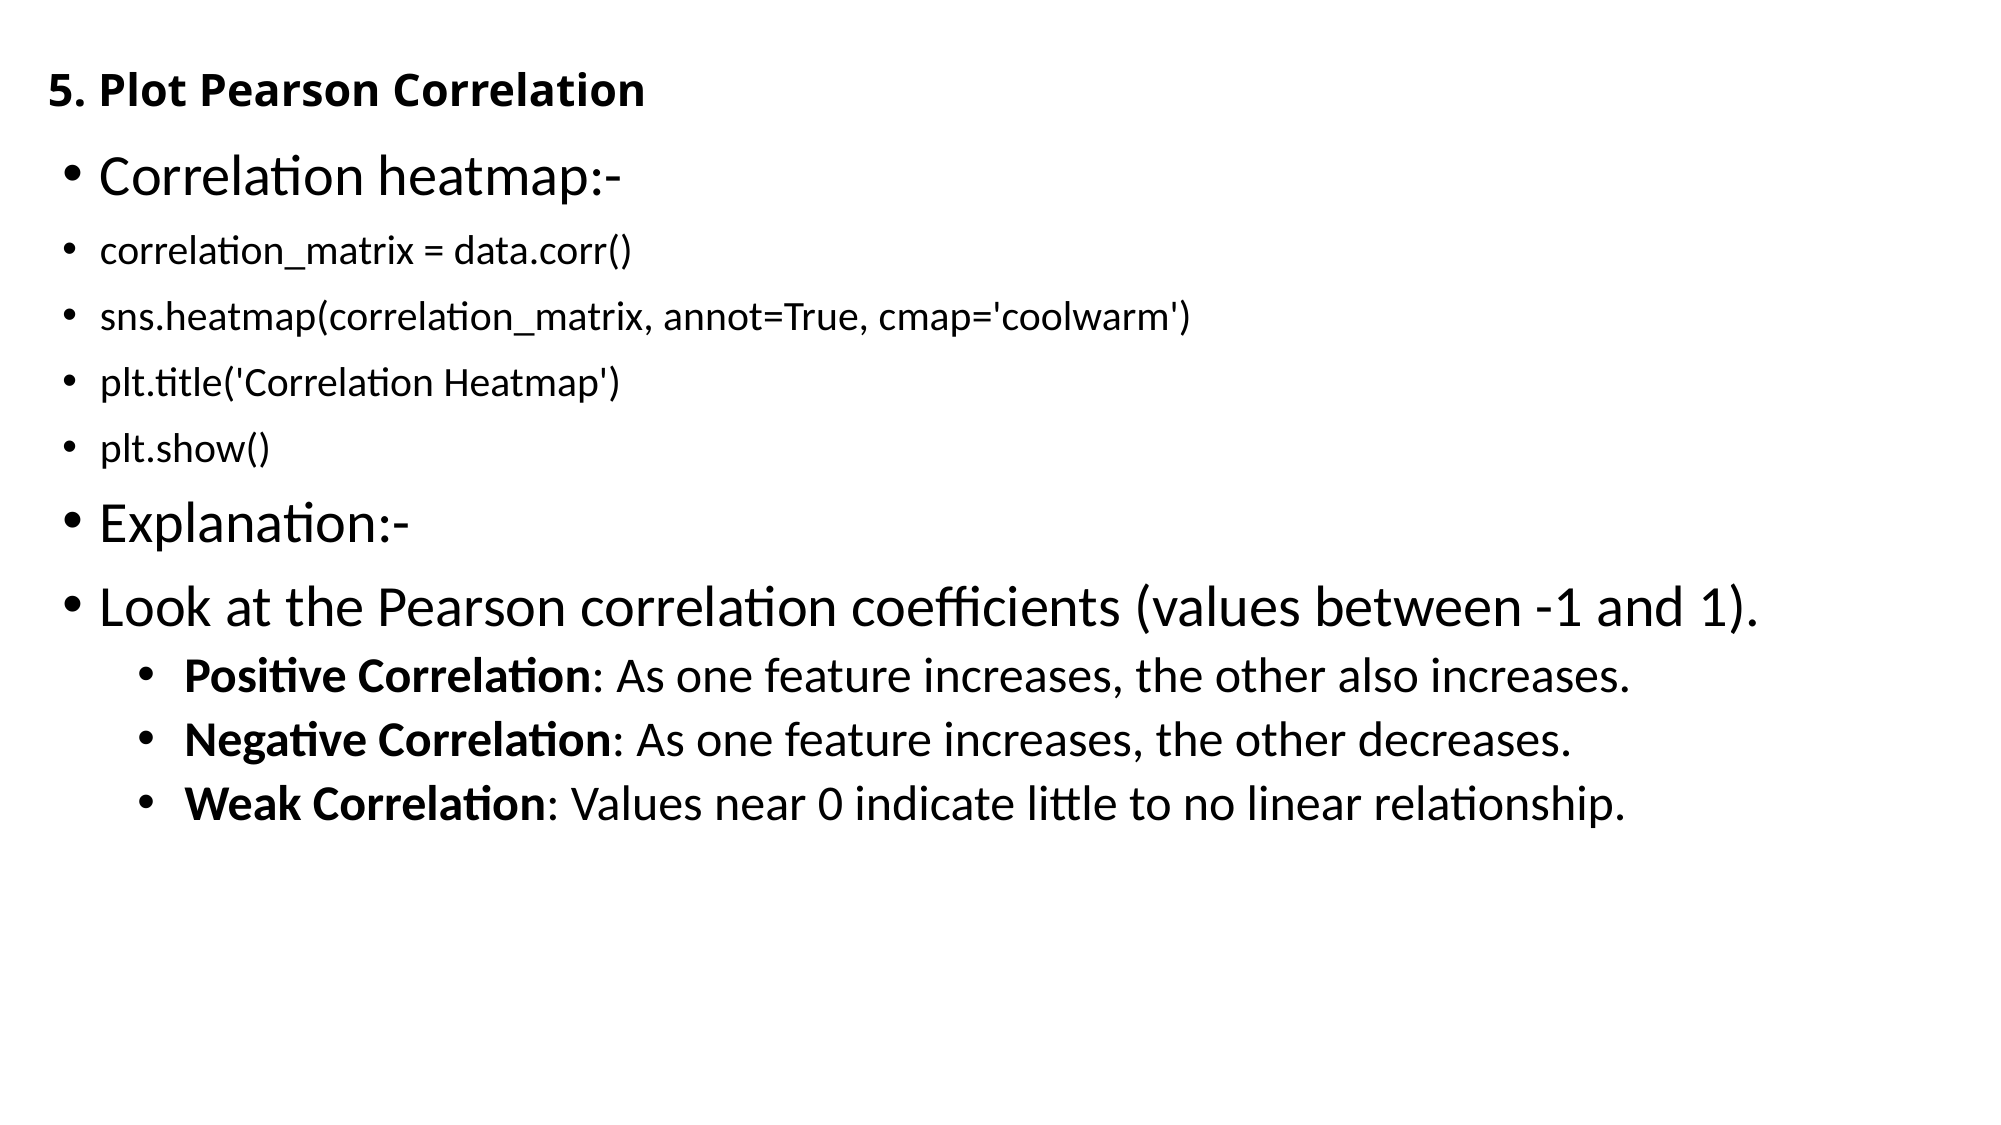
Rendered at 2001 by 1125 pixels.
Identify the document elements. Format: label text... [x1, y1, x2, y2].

list Correlation heatmap:- correlation_matrix = data.corr() sns.heatmap(correlation_matrix, annot=True, cmap='coolwarm') plt.title('Correlation Heatmap') plt.show() Explanation:- Look at the Pearson correlation coefficients (values between -1 and 1). Positive Correlation: As one feature increases, the other also increases. Negative Correlation: As one feature increases, the other decreases. Weak Correlation: Values near 0 indicate little to no linear relationship. [47, 137, 1968, 1052]
title 5. Plot Pearson Correlation [32, 59, 1345, 178]
